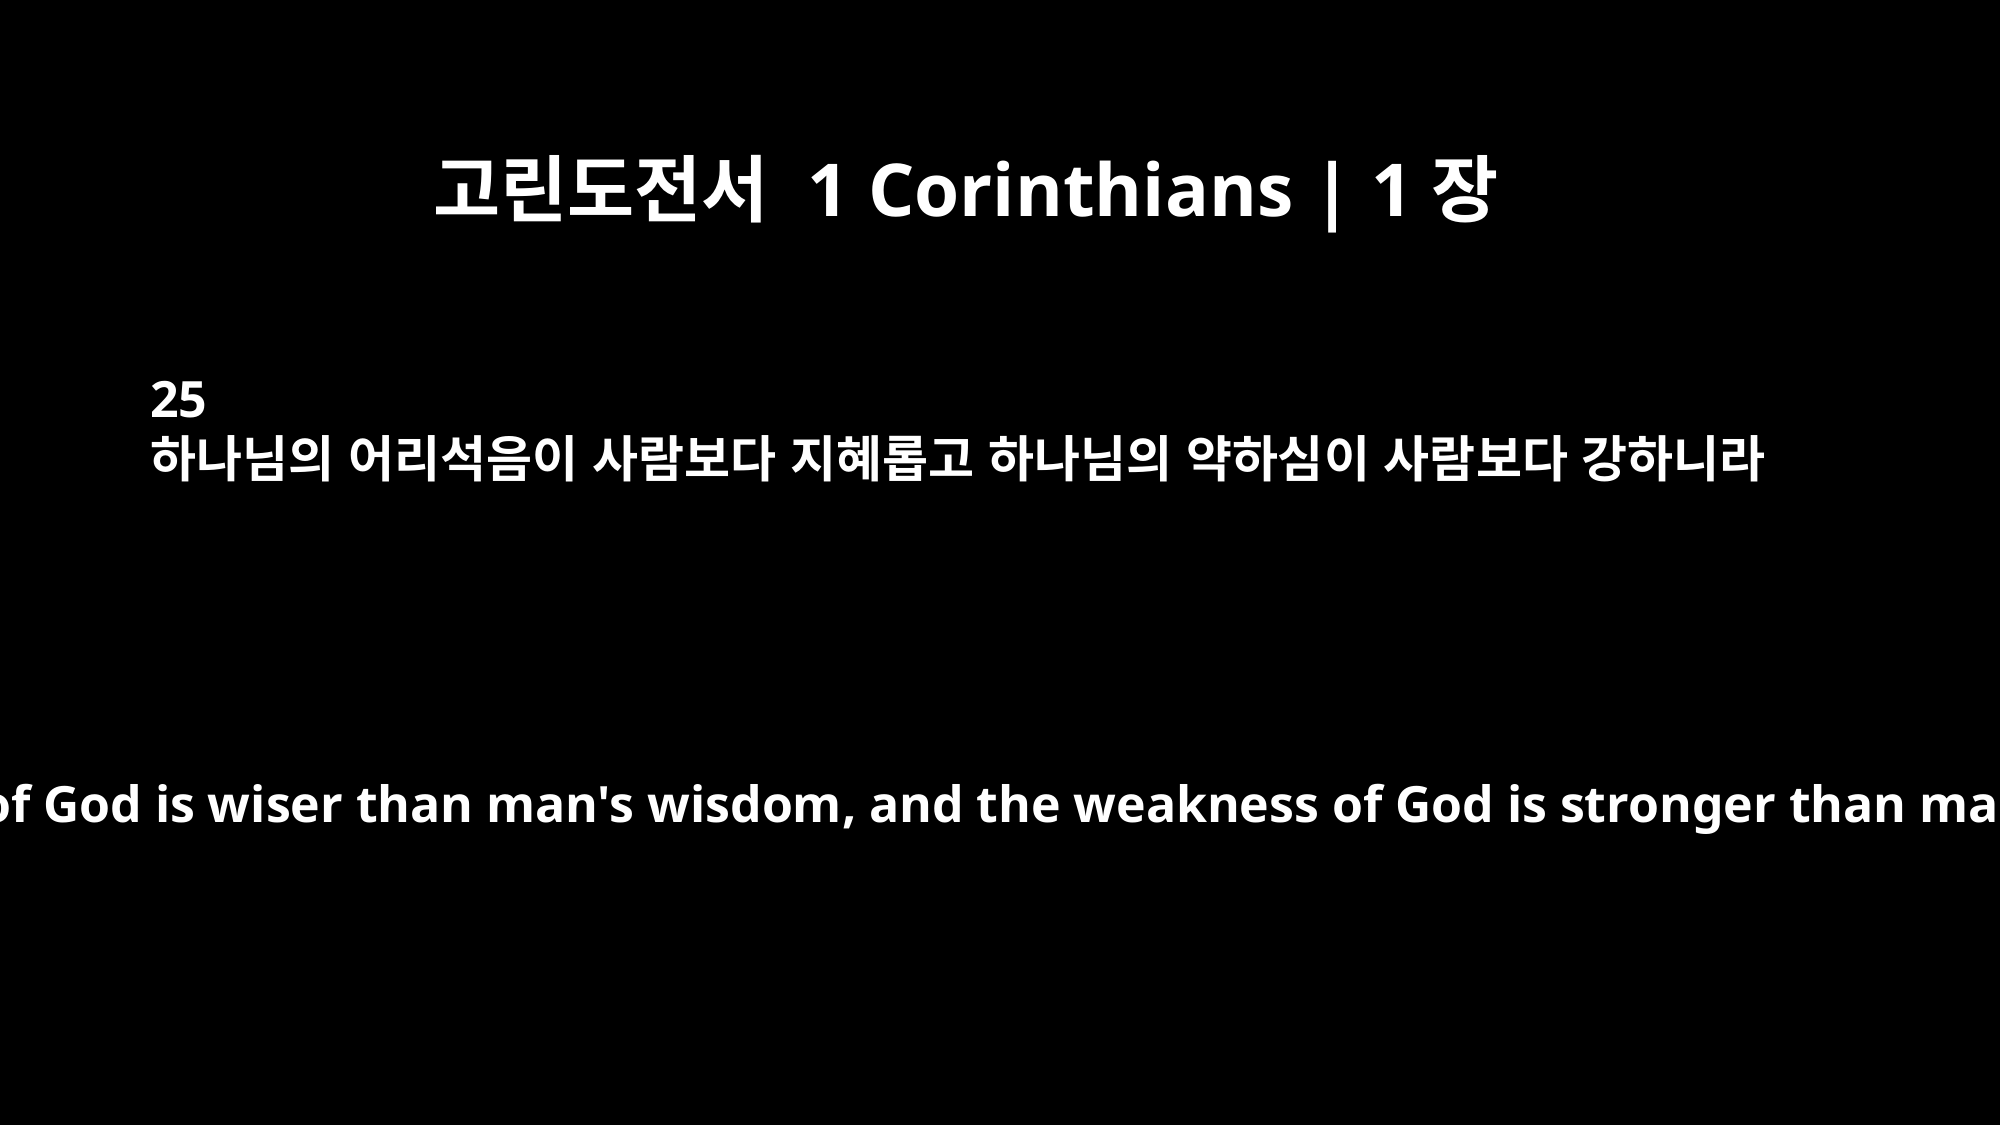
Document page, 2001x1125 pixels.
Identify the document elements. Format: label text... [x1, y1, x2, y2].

text_box For the foolishness of God is wiser than man's wisdom, and the weakness of God is stronger than man's strength. [0, 764, 2000, 840]
text_box 25 하나님의 어리석음이 사람보다 지혜롭고 하나님의 약하심이 사람보다 강하니라 [135, 359, 1782, 495]
text_box 고린도전서 1 Corinthians | 1장 [418, 136, 1514, 239]
